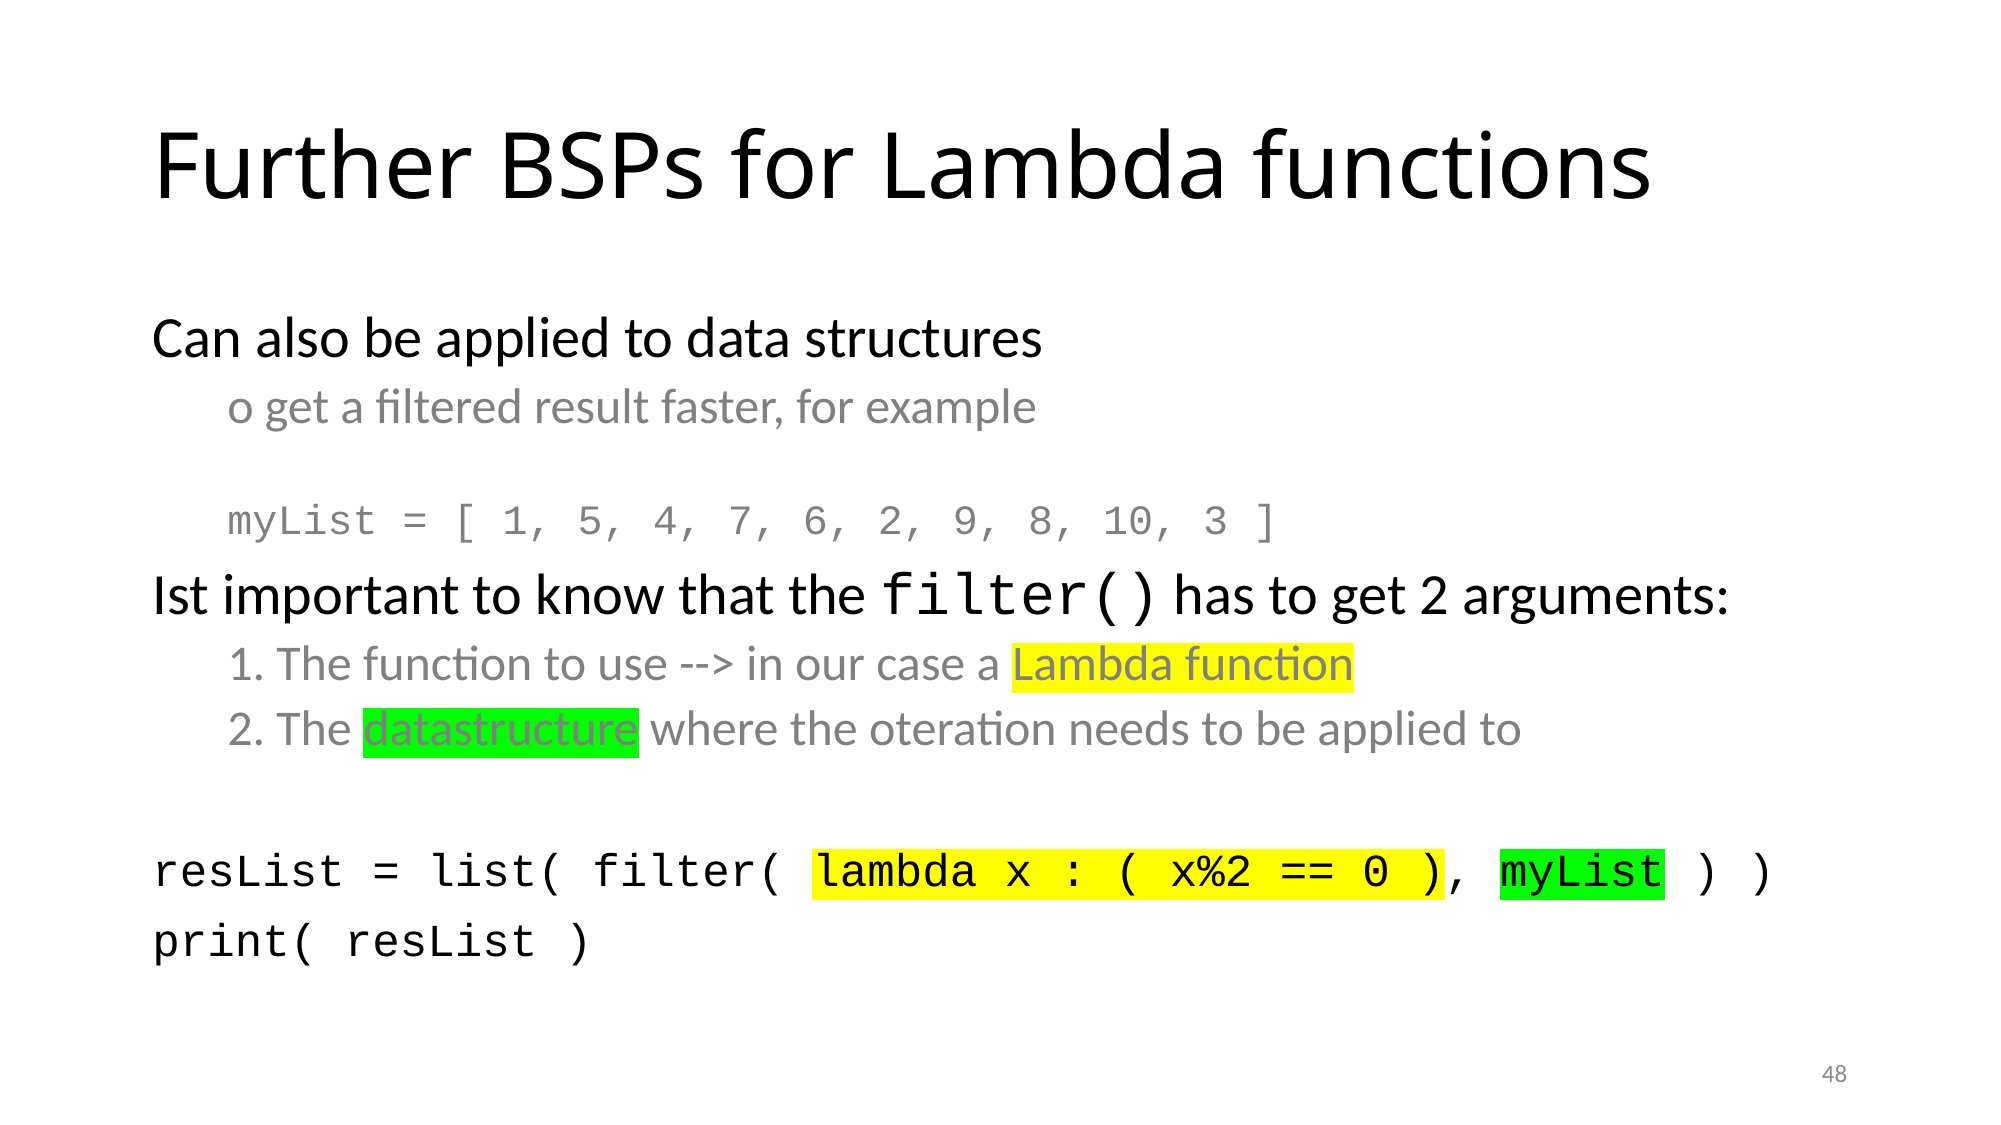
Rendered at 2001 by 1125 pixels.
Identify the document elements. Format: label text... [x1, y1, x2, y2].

title Further BSPs for Lambda functions [137, 59, 1863, 278]
slide_number 48 [1412, 1042, 1863, 1103]
list Can also be applied to data structures o get a filtered result faster, for example myList = [ 1, 5, 4, 7, 6, 2, 9, 8, 10, 3 ] Ist important to know that the filter() has to get 2 arguments: 1. The function to use --> in our case a Lambda function 2. The datastructure where the oteration needs to be applied to resList = list( filter( lambda x : ( x%2 == 0 ), myList ) ) print( resList ) [137, 299, 1863, 1014]
